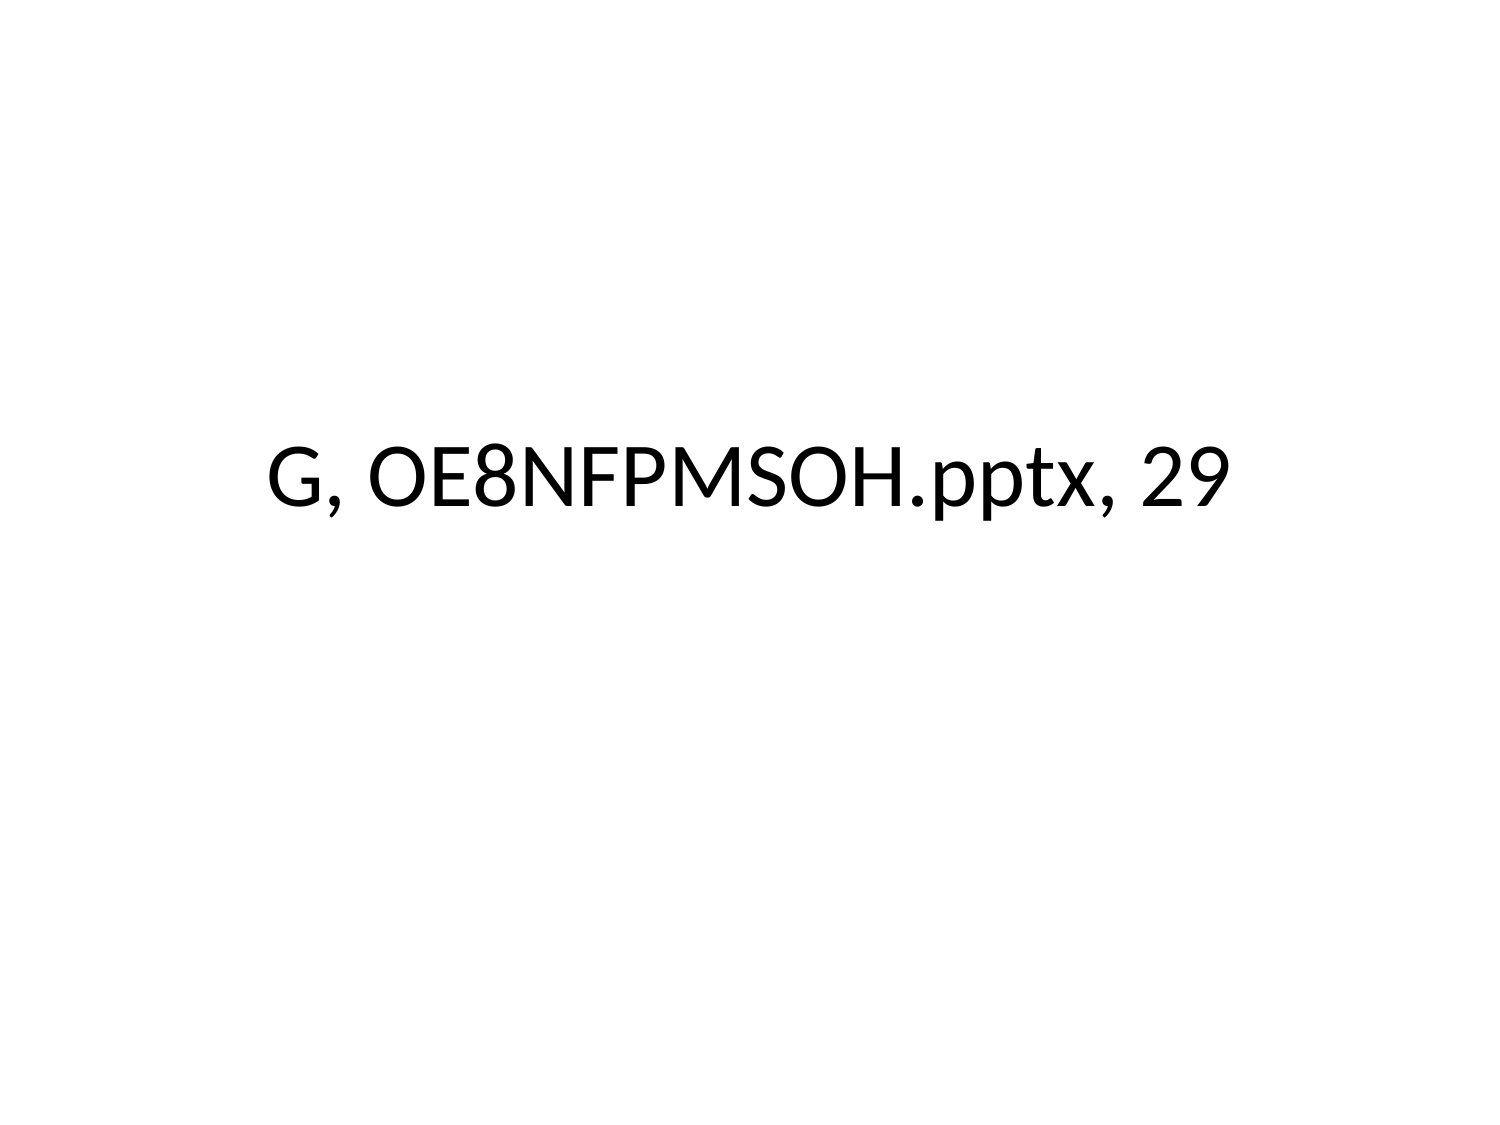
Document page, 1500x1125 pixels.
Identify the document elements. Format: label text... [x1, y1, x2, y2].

title G, OE8NFPMSOH.pptx, 29 [112, 349, 1388, 591]
